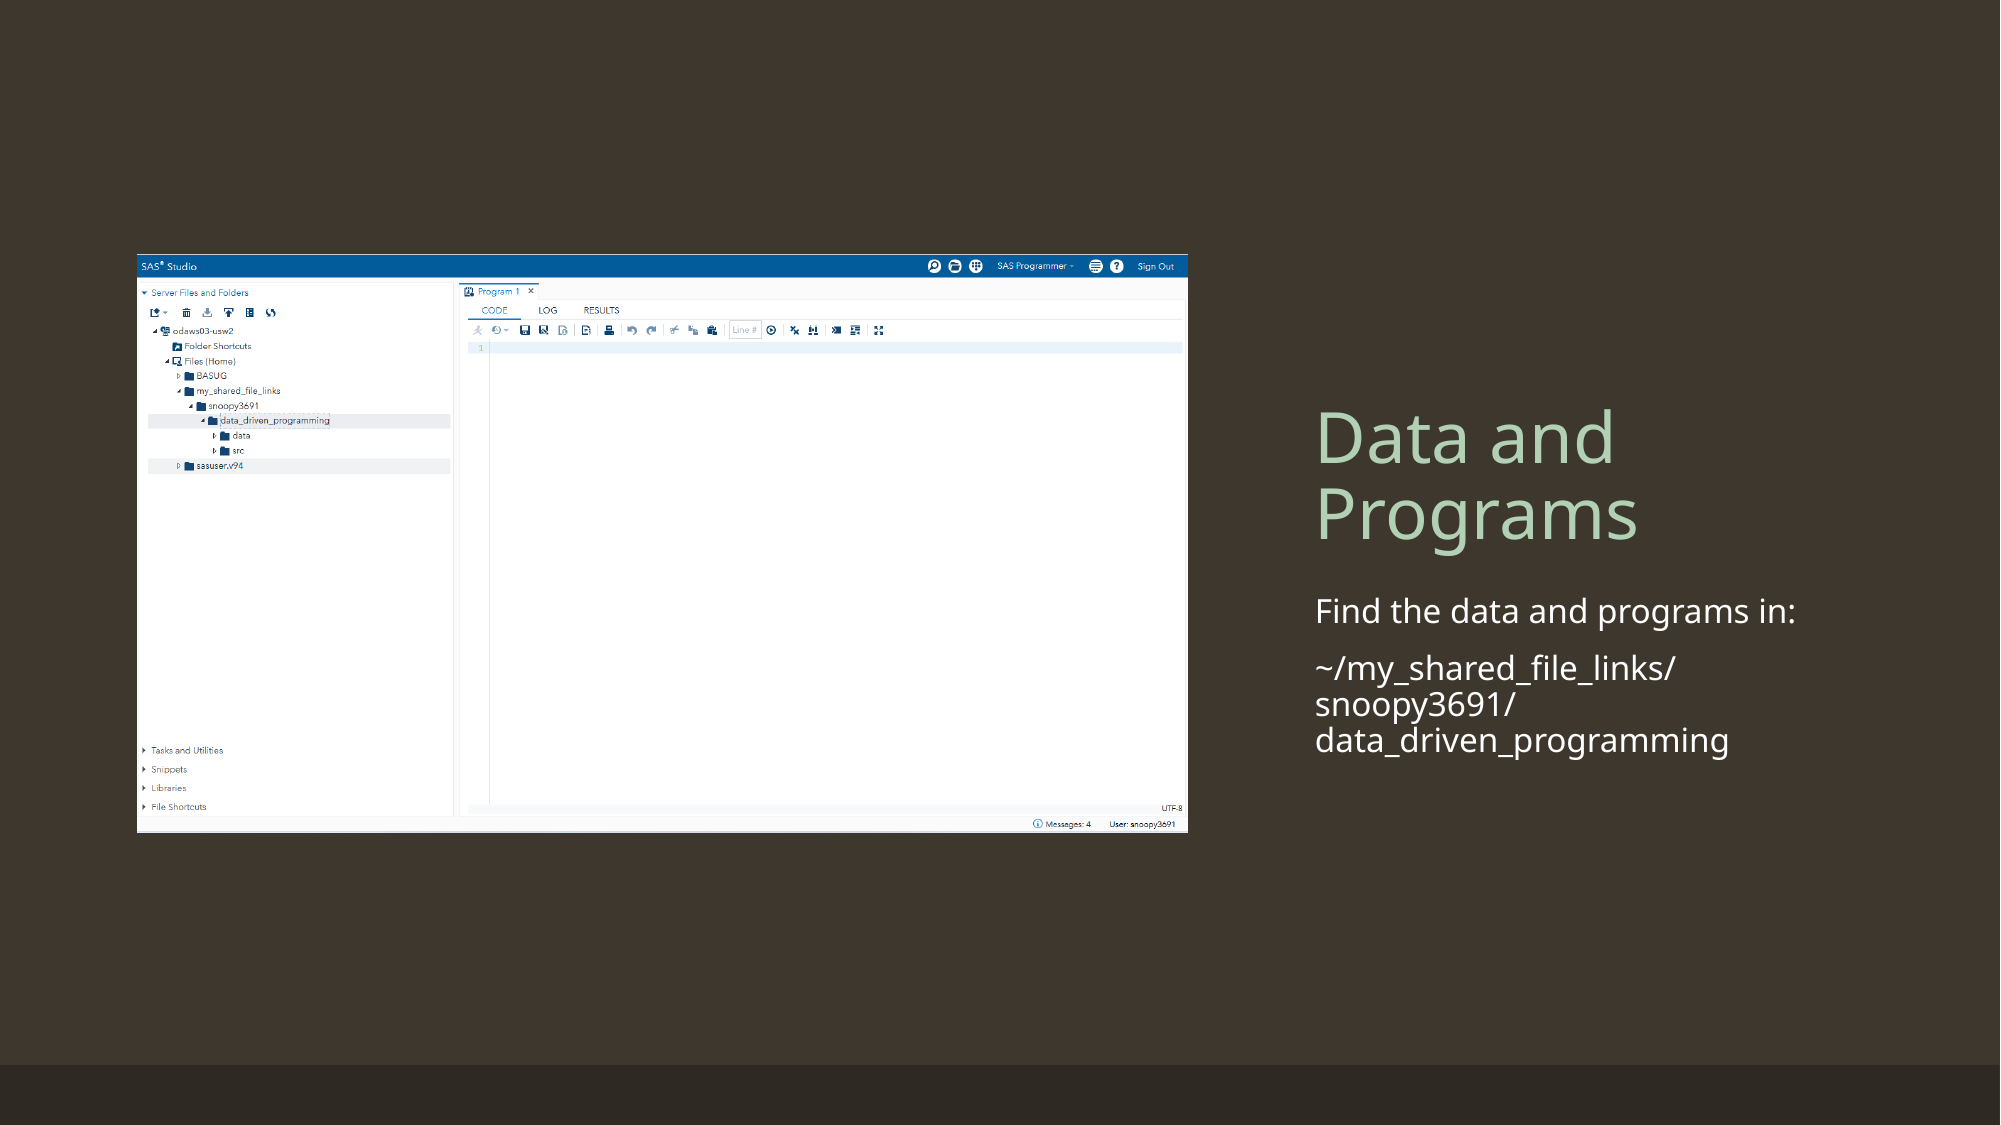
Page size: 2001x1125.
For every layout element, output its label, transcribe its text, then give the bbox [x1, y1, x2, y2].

title Data and Programs [1299, 249, 1863, 563]
list Find the data and programs in: ~/my_shared_file_links/snoopy3691/data_driven_programming [1299, 587, 1863, 888]
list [137, 254, 1188, 833]
